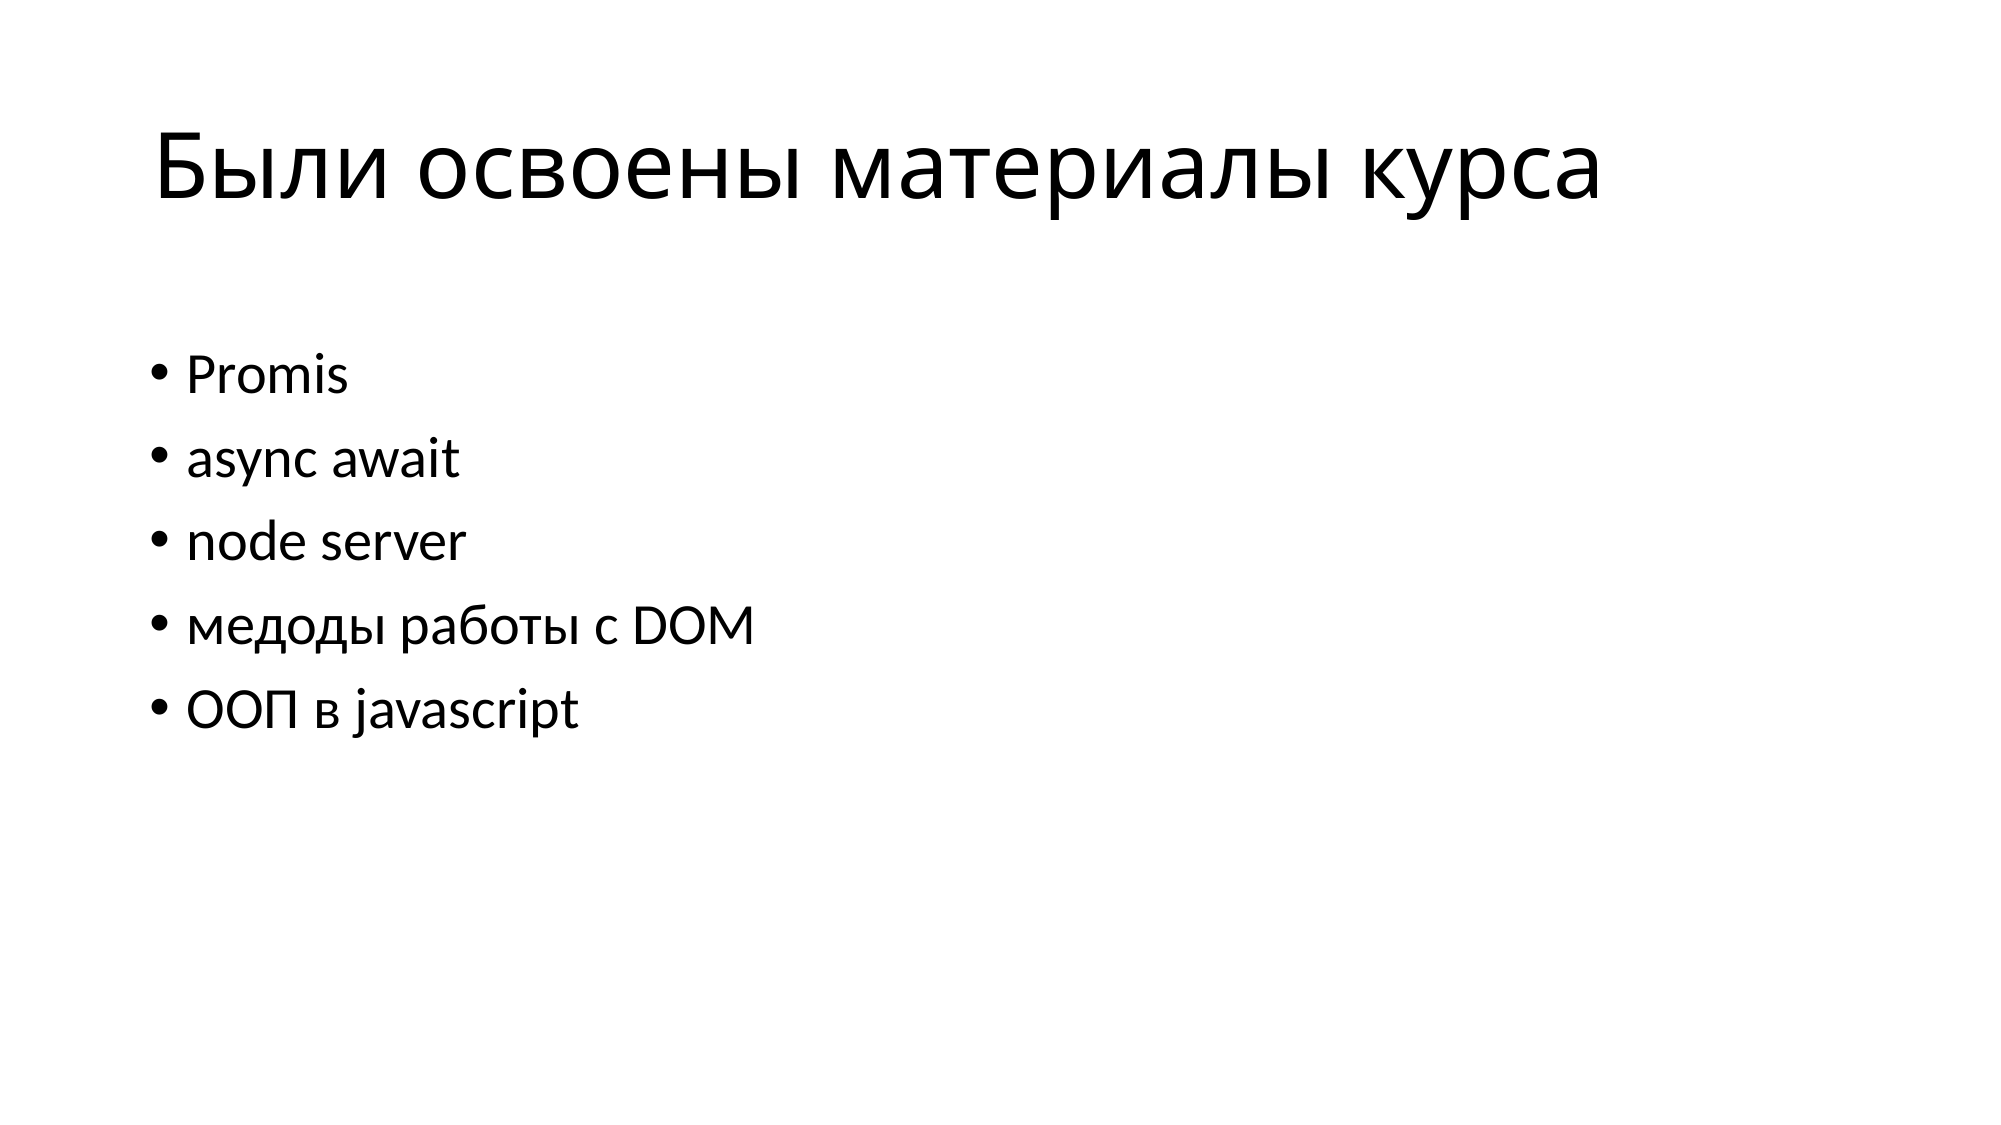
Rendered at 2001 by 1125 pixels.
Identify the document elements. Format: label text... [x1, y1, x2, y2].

list Promis async await node server медоды работы с DOM ООП в javascript [134, 335, 1860, 1050]
title Были освоены материалы курса [137, 59, 1863, 278]
